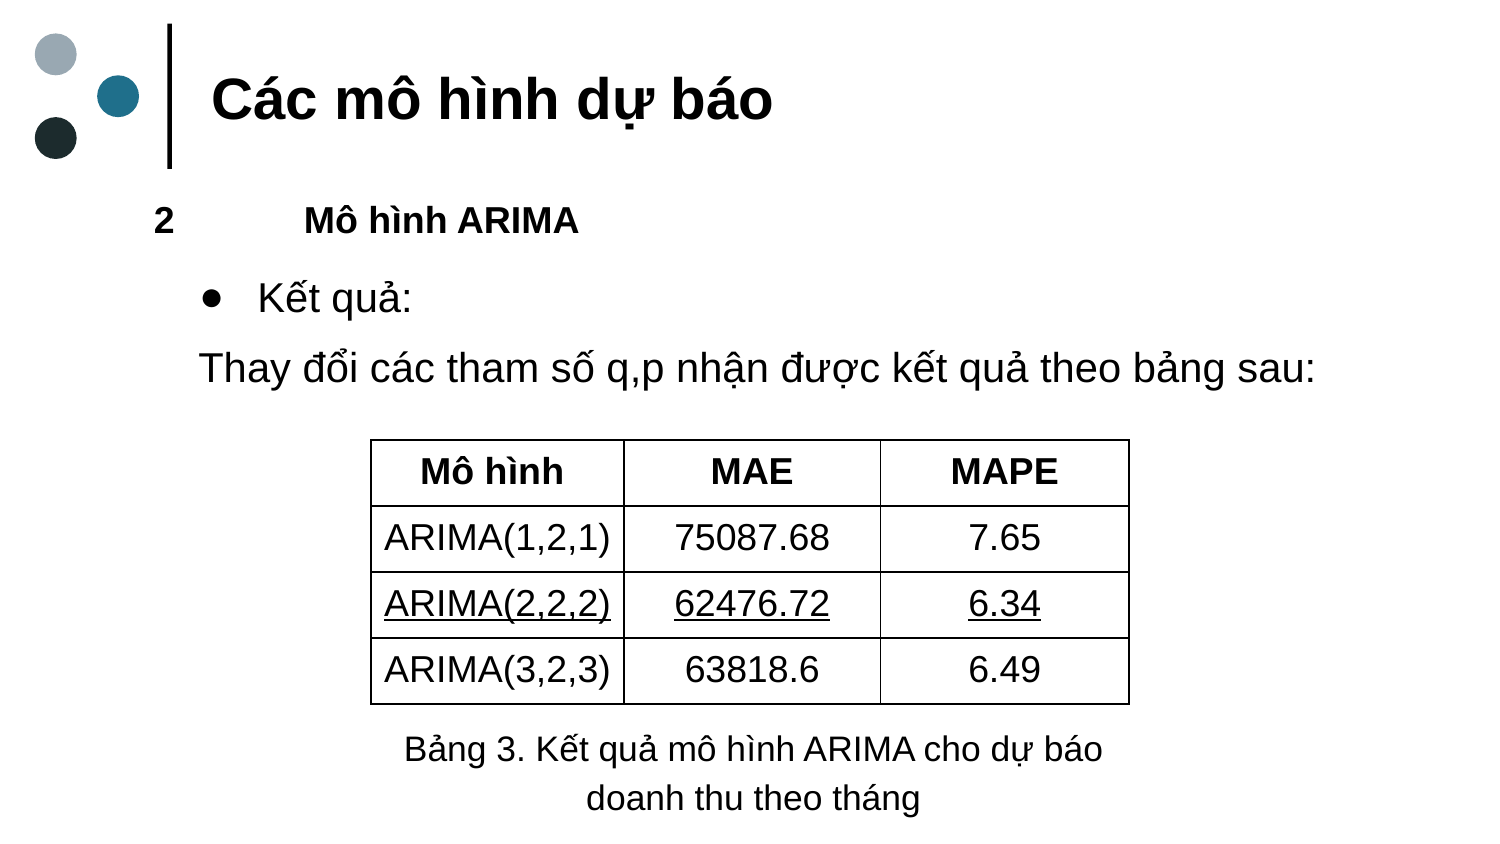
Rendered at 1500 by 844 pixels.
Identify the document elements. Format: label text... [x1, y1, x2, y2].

text_box [97, 75, 140, 118]
text_box [34, 117, 77, 159]
table_cell 6.49 [881, 639, 1128, 703]
text_box Kết quả: [167, 255, 465, 318]
text_box Thay đổi các tham số q,p nhận được kết quả theo bảng sau: [139, 318, 1369, 406]
text_box Các mô hình dự báo [172, 55, 830, 137]
table_header MAE [625, 441, 880, 505]
table_header MAPE [881, 441, 1128, 505]
text_box 2 Mô hình ARIMA [139, 181, 632, 257]
table_cell 63818.6 [625, 639, 880, 703]
table_cell ARIMA(3,2,3) [372, 639, 623, 703]
table_cell 62476.72 [625, 573, 880, 637]
text_box [167, 168, 768, 235]
table_cell ARIMA(2,2,2) [372, 573, 623, 637]
table_cell 75087.68 [625, 507, 880, 571]
table_header Mô hình [372, 441, 623, 505]
text_box Bảng 3. Kết quả mô hình ARIMA cho dự báo doanh thu theo tháng [374, 704, 1133, 833]
table_cell 7.65 [881, 507, 1128, 571]
table_cell 6.34 [881, 573, 1128, 637]
text_box [34, 33, 77, 76]
text_box [167, 23, 172, 168]
table_cell ARIMA(1,2,1) [372, 507, 623, 571]
